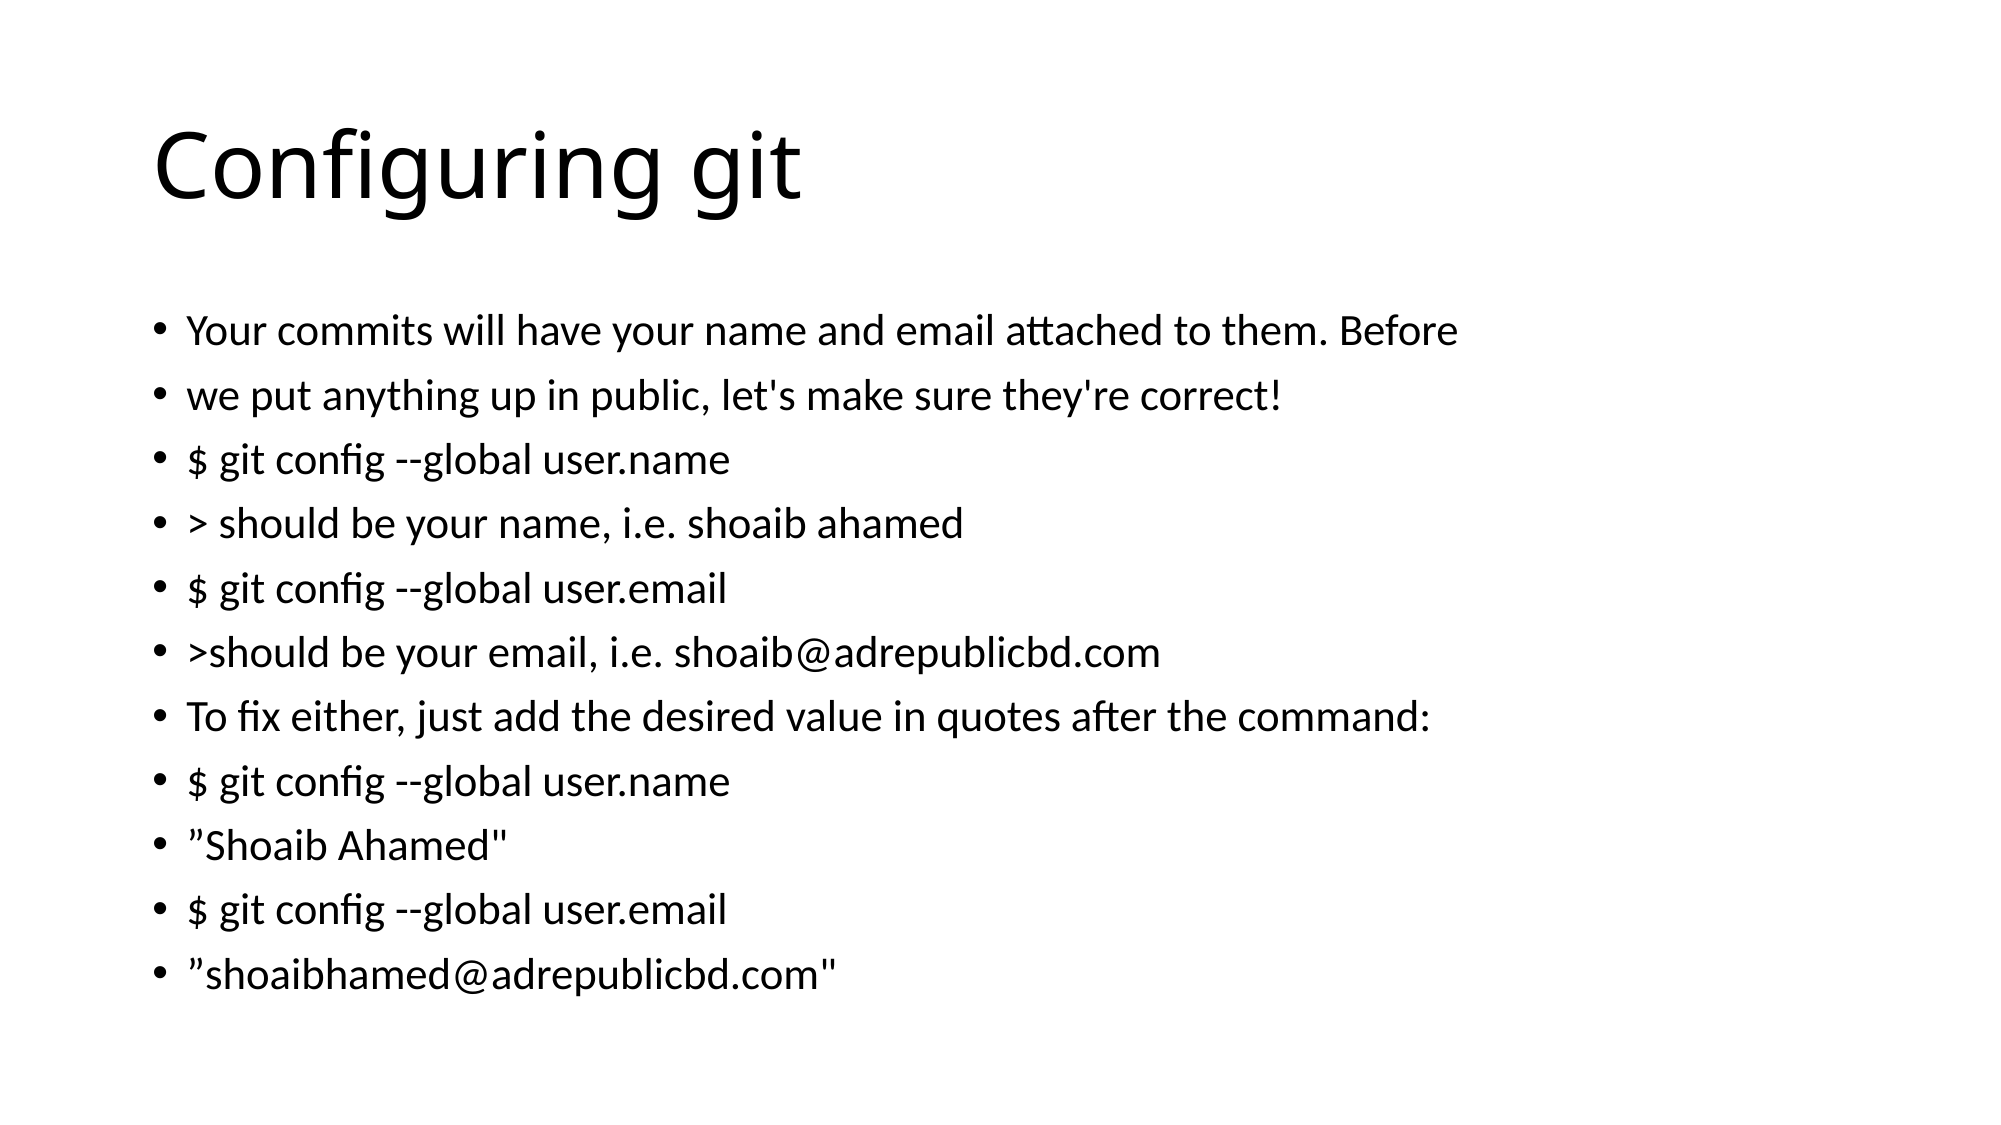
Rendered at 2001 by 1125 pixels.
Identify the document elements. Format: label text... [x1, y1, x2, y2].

list Your commits will have your name and email attached to them. Before we put anything up in public, let's make sure they're correct! $ git config --global user.name > should be your name, i.e. shoaib ahamed $ git config --global user.email >should be your email, i.e. shoaib@adrepublicbd.com To fix either, just add the desired value in quotes after the command: $ git config --global user.name ”Shoaib Ahamed" $ git config --global user.email ”shoaibhamed@adrepublicbd.com" [137, 299, 1863, 1014]
title Configuring git [137, 59, 1863, 278]
